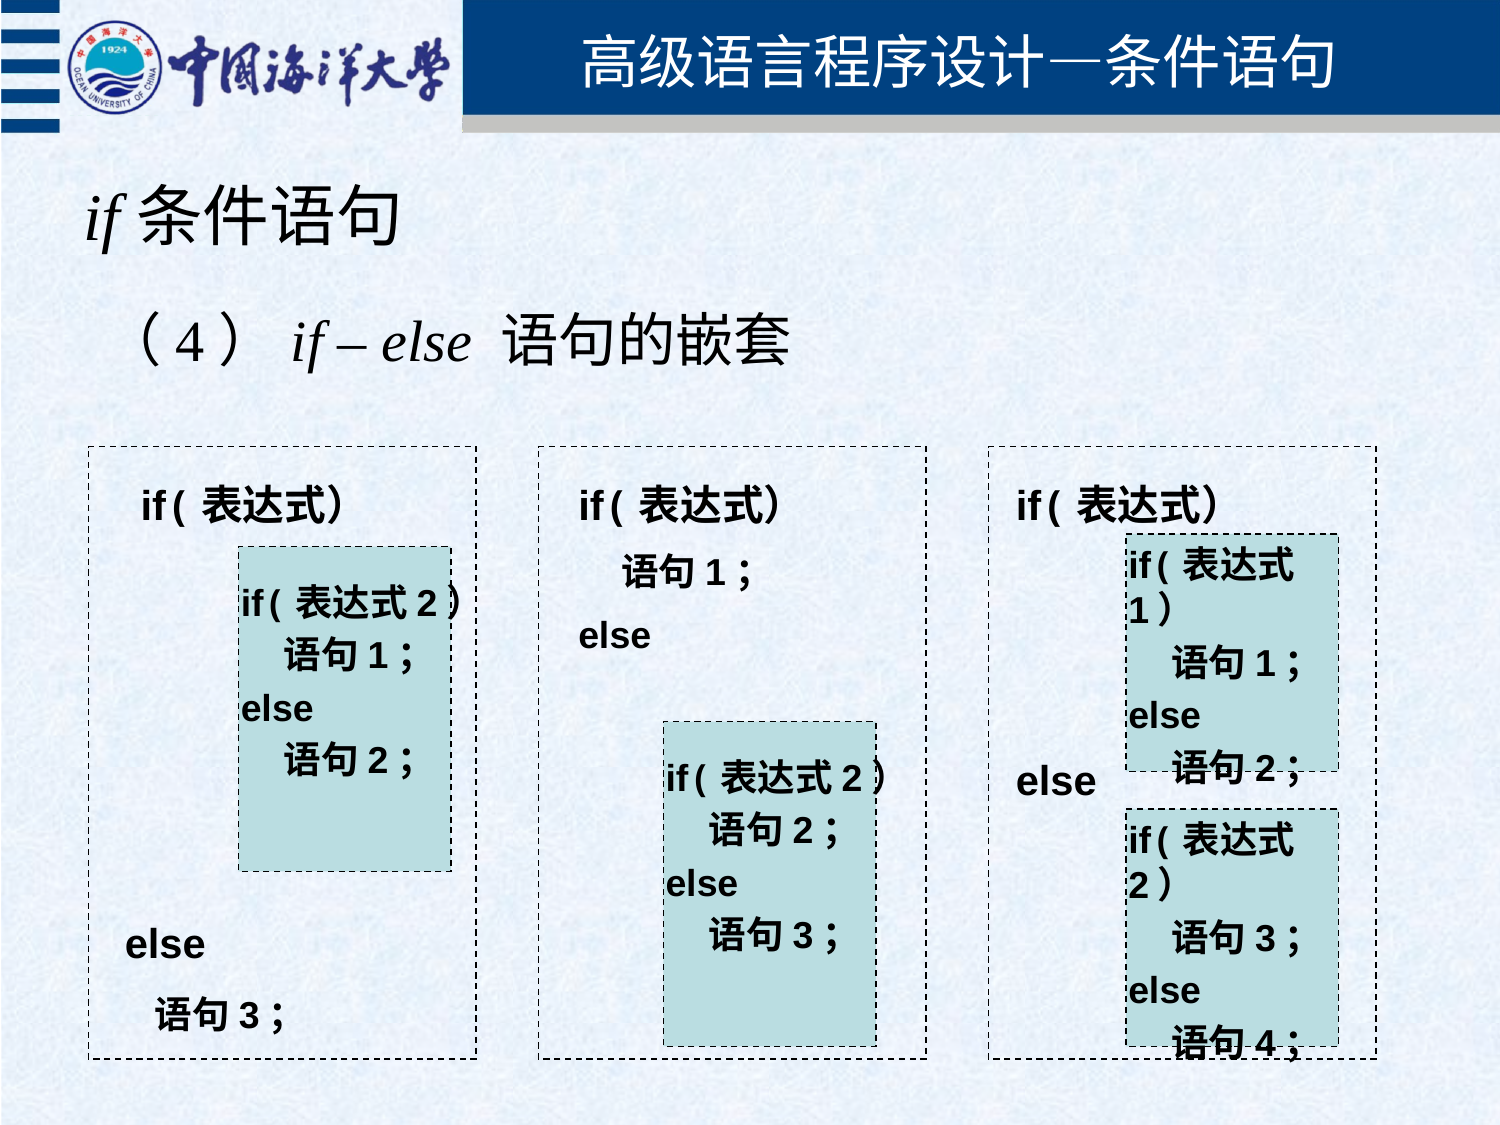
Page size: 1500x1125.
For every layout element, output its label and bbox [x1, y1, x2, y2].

text_box [988, 446, 1376, 1060]
picture [1, 0, 1500, 1125]
text_box [225, 546, 539, 872]
text_box [538, 446, 926, 1060]
text_box [88, 446, 476, 1060]
text_box [1113, 808, 1364, 1047]
text_box [1113, 533, 1364, 772]
text_box [650, 721, 964, 1047]
